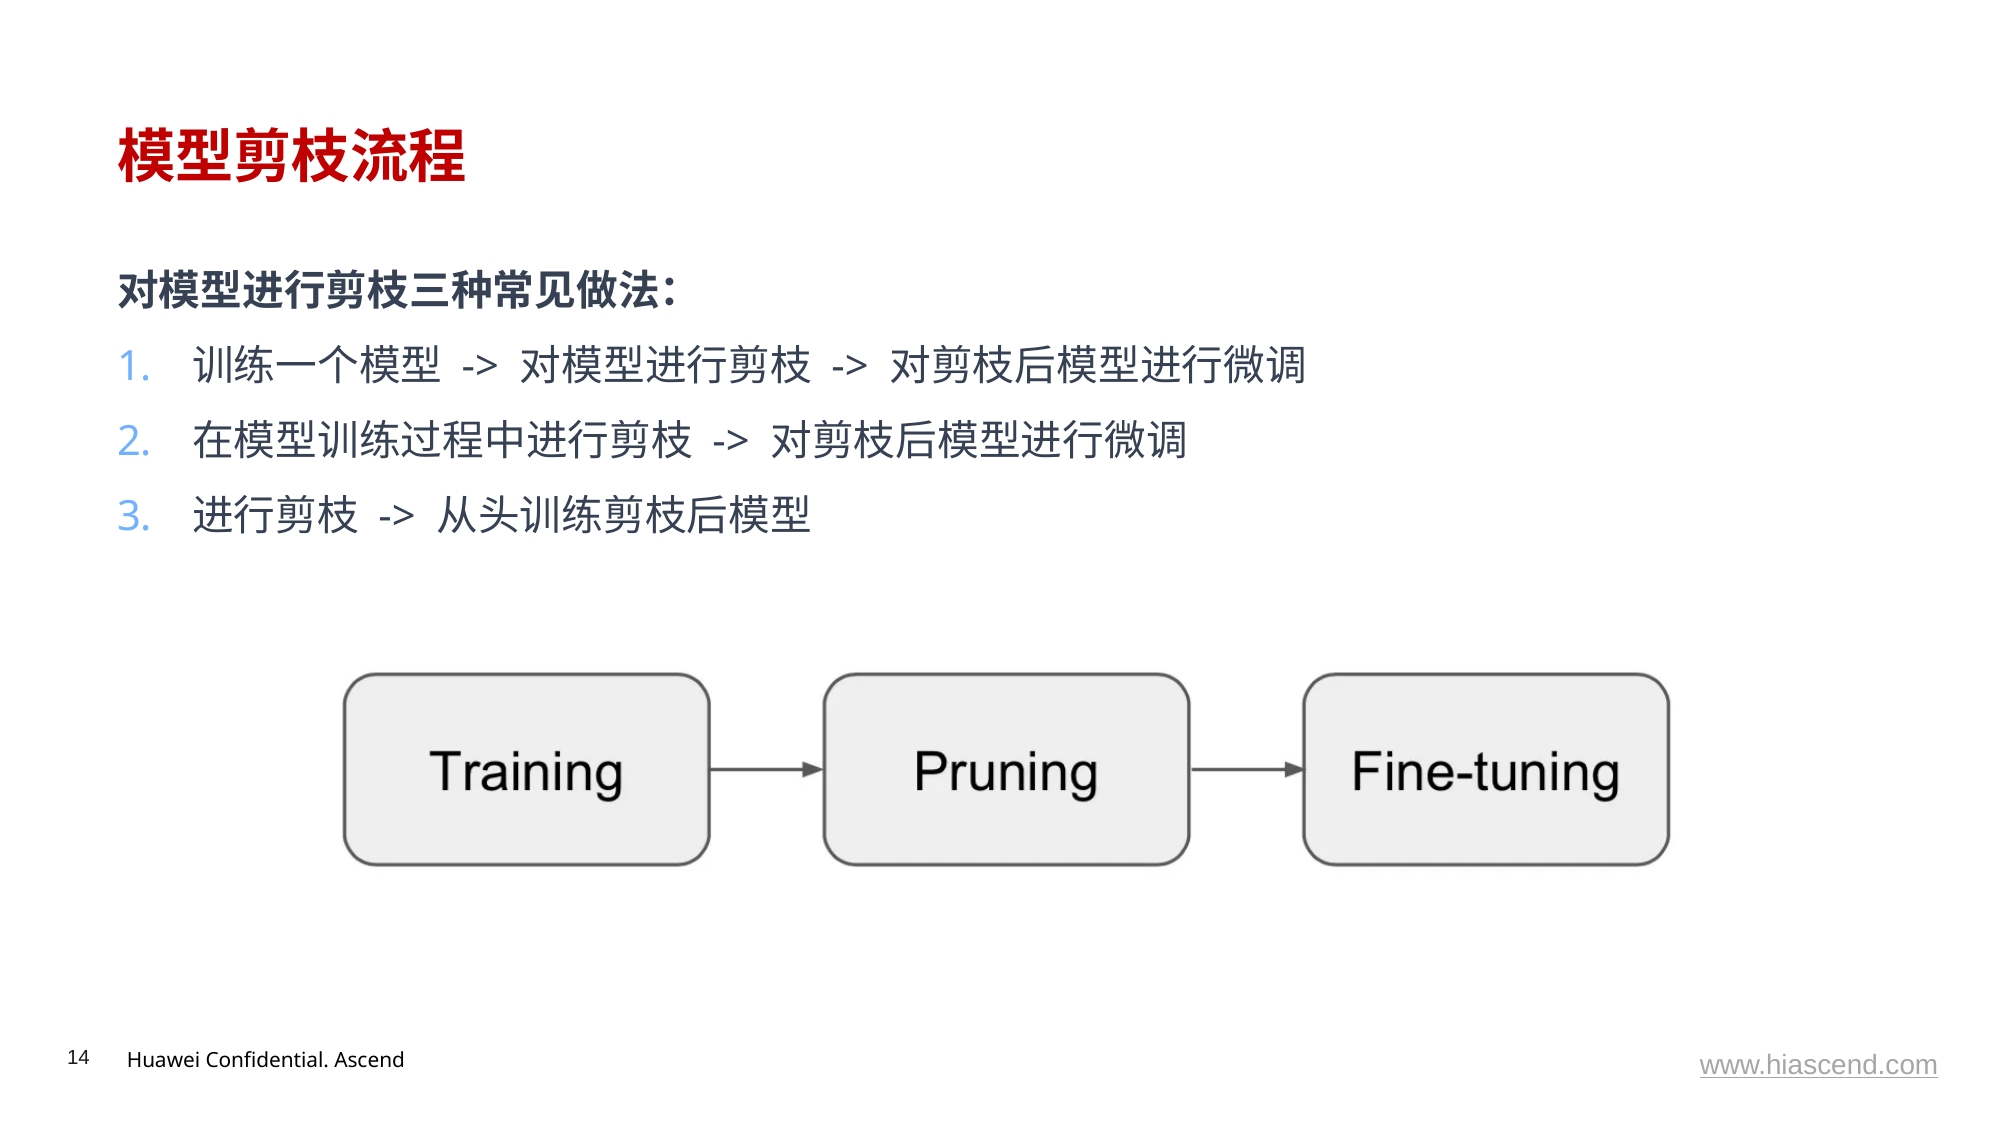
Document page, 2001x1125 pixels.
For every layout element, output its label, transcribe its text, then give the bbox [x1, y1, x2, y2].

list 对模型进行剪枝三种常见做法： 训练一个模型 -> 对模型进行剪枝 -> 对剪枝后模型进行微调 在模型训练过程中进行剪枝 -> 对剪枝后模型进行微调 进行剪枝 -> 从头训练剪枝后模型 [102, 231, 1901, 988]
title 模型剪枝流程 [102, 111, 1901, 209]
picture [312, 640, 1689, 894]
